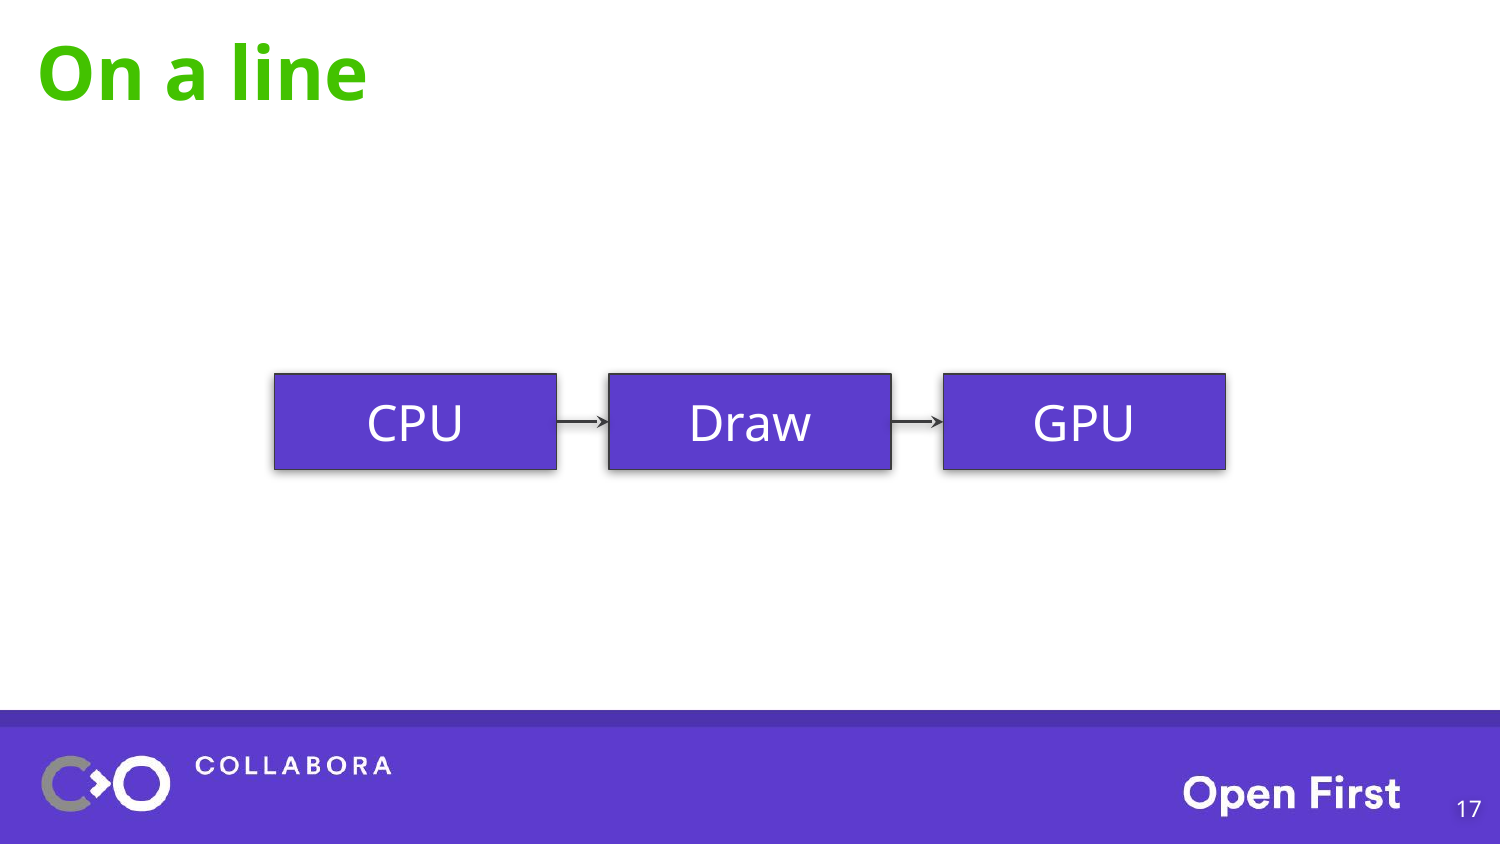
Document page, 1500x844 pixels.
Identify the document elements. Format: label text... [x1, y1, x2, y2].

text_box Draw [608, 374, 891, 470]
text_box GPU [943, 374, 1226, 470]
picture [0, 0, 1500, 844]
title On a line [36, 25, 1464, 133]
text_box CPU [274, 374, 557, 470]
